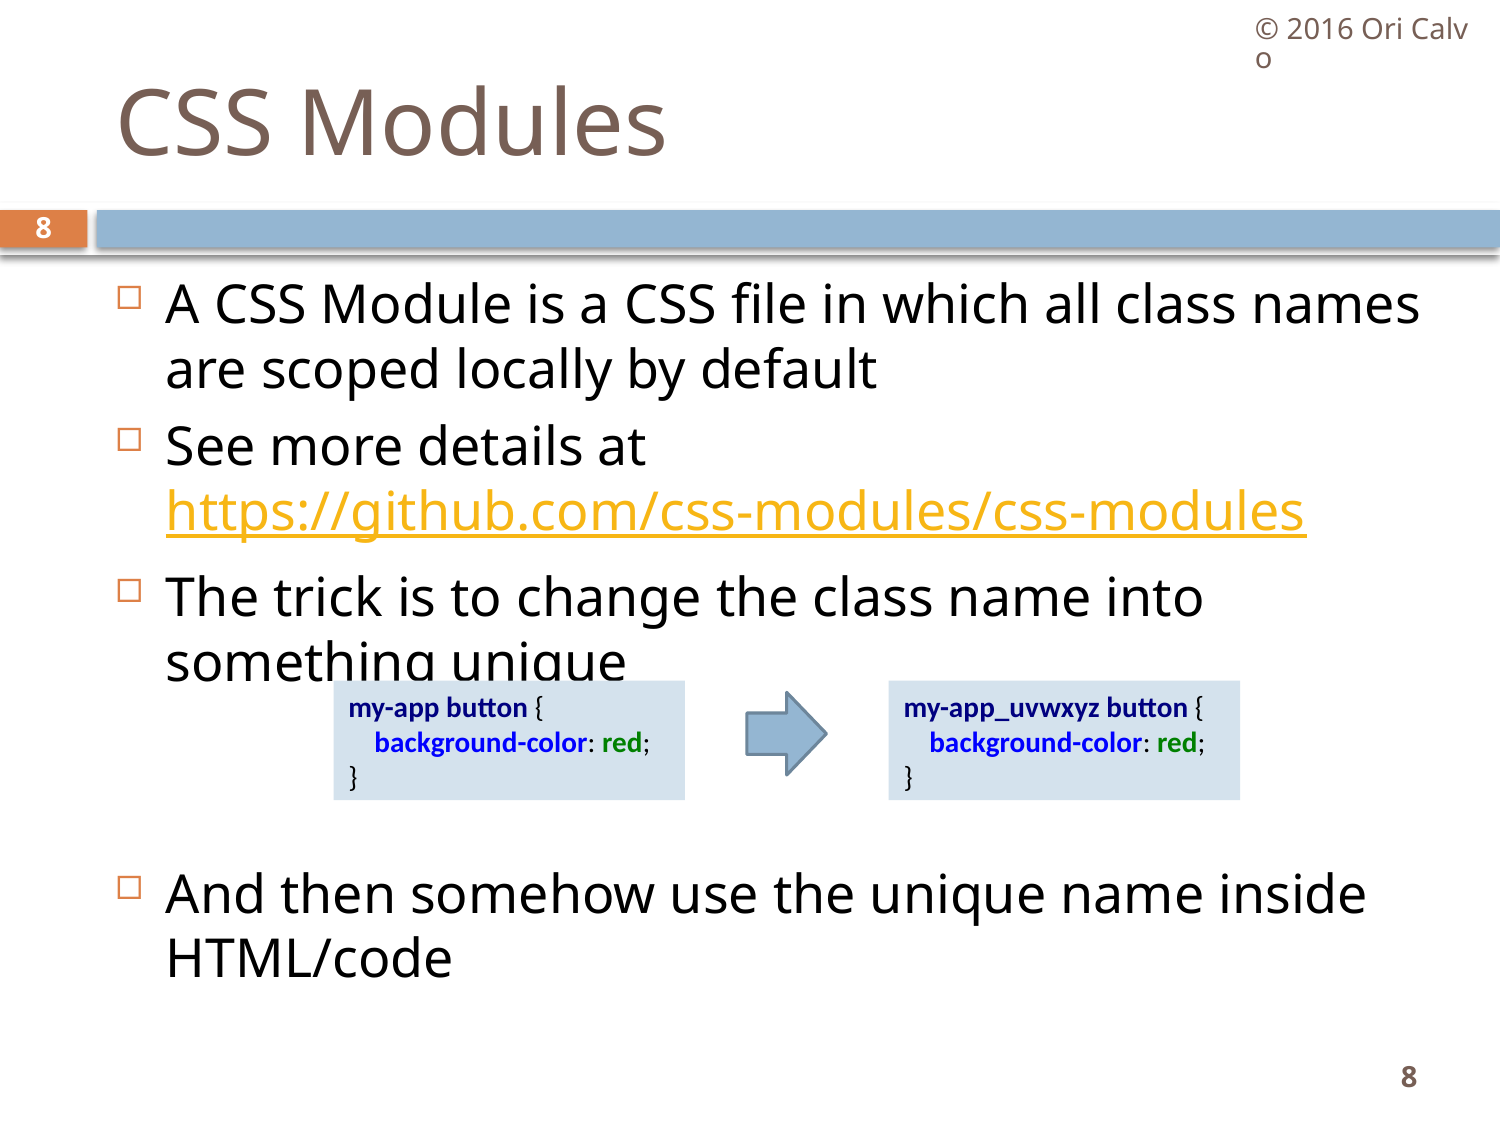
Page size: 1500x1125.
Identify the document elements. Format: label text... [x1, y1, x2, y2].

title CSS Modules [100, 37, 1438, 200]
footer © 2016 Ori Calvo [1240, 0, 1500, 60]
slide_number 8 [0, 208, 88, 249]
text_box my-app button { background-color: red; } [333, 680, 685, 801]
text_box [745, 690, 828, 777]
text_box my-app_uvwxyz button { background-color: red; } [888, 680, 1241, 801]
list A CSS Module is a CSS file in which all class names are scoped locally by default See more details at https://github.com/css-modules/css-modules The trick is to change the class name into something unique And then somehow use the unique name inside HTML/code [100, 262, 1438, 1000]
